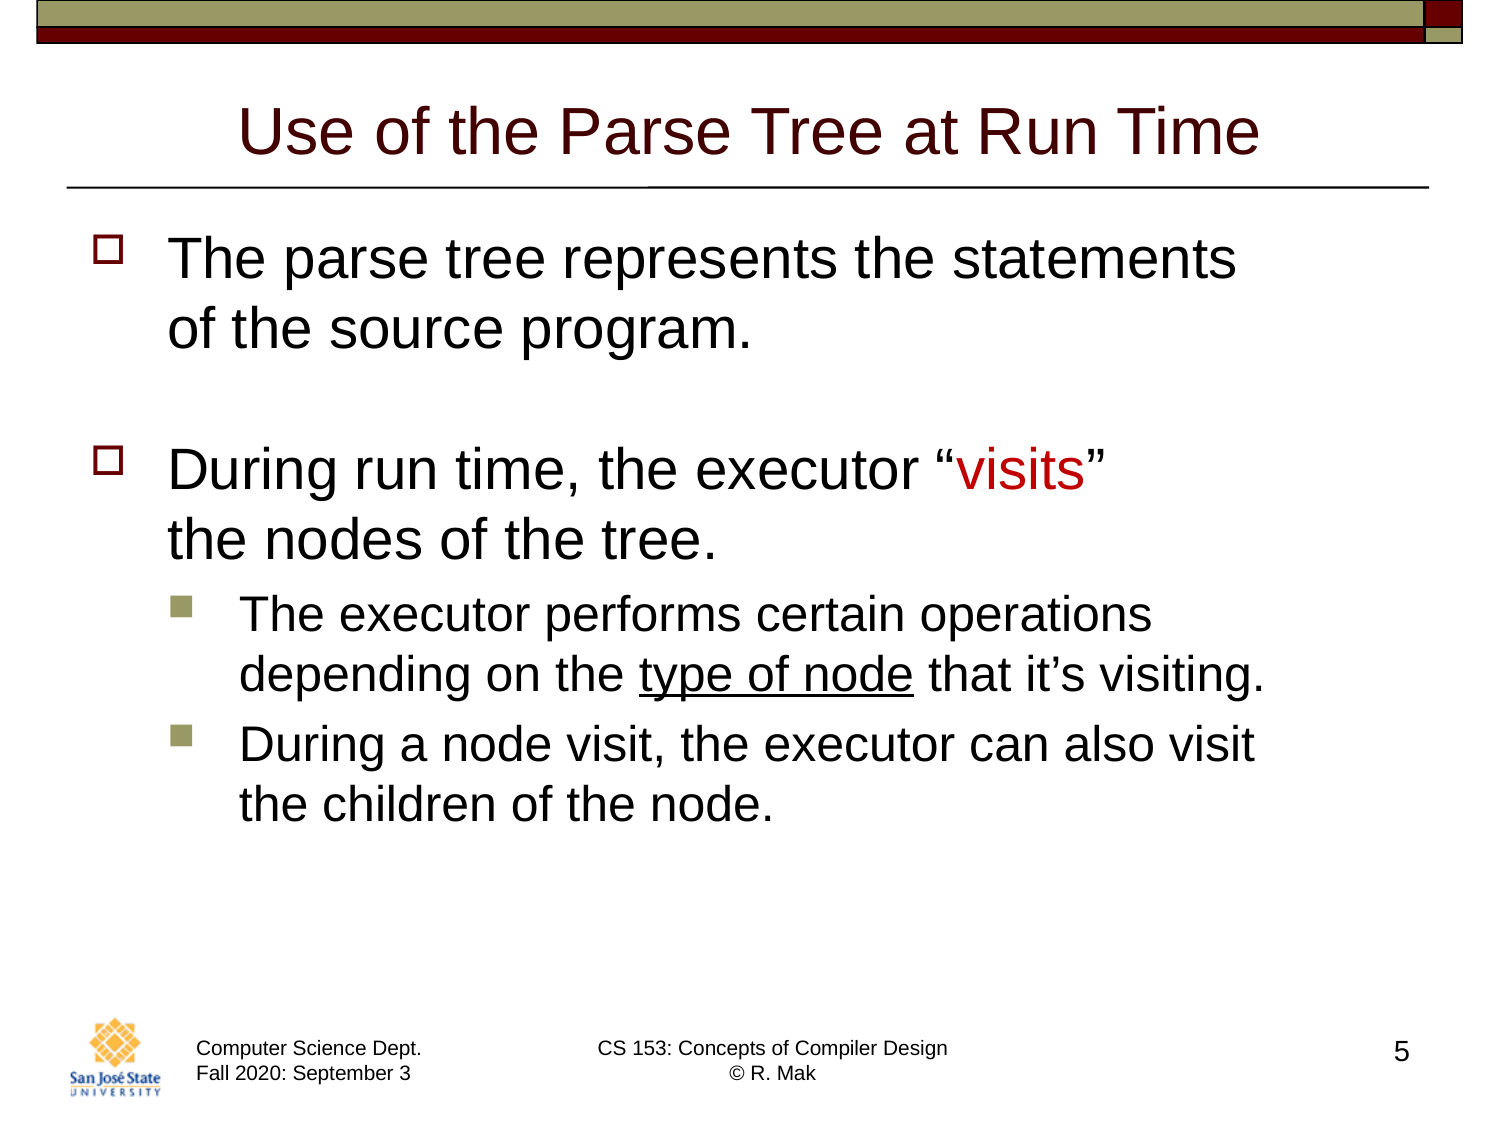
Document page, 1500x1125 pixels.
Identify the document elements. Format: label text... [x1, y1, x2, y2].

title Use of the Parse Tree at Run Time [75, 67, 1425, 175]
slide_number 5 [1320, 1025, 1425, 1100]
list The parse tree represents the statements of the source program. During run time, the executor “visits” the nodes of the tree. The executor performs certain operations depending on the type of node that it’s visiting. During a node visit, the executor can also visit the children of the node. [75, 212, 1425, 1006]
picture [60, 1012, 166, 1112]
